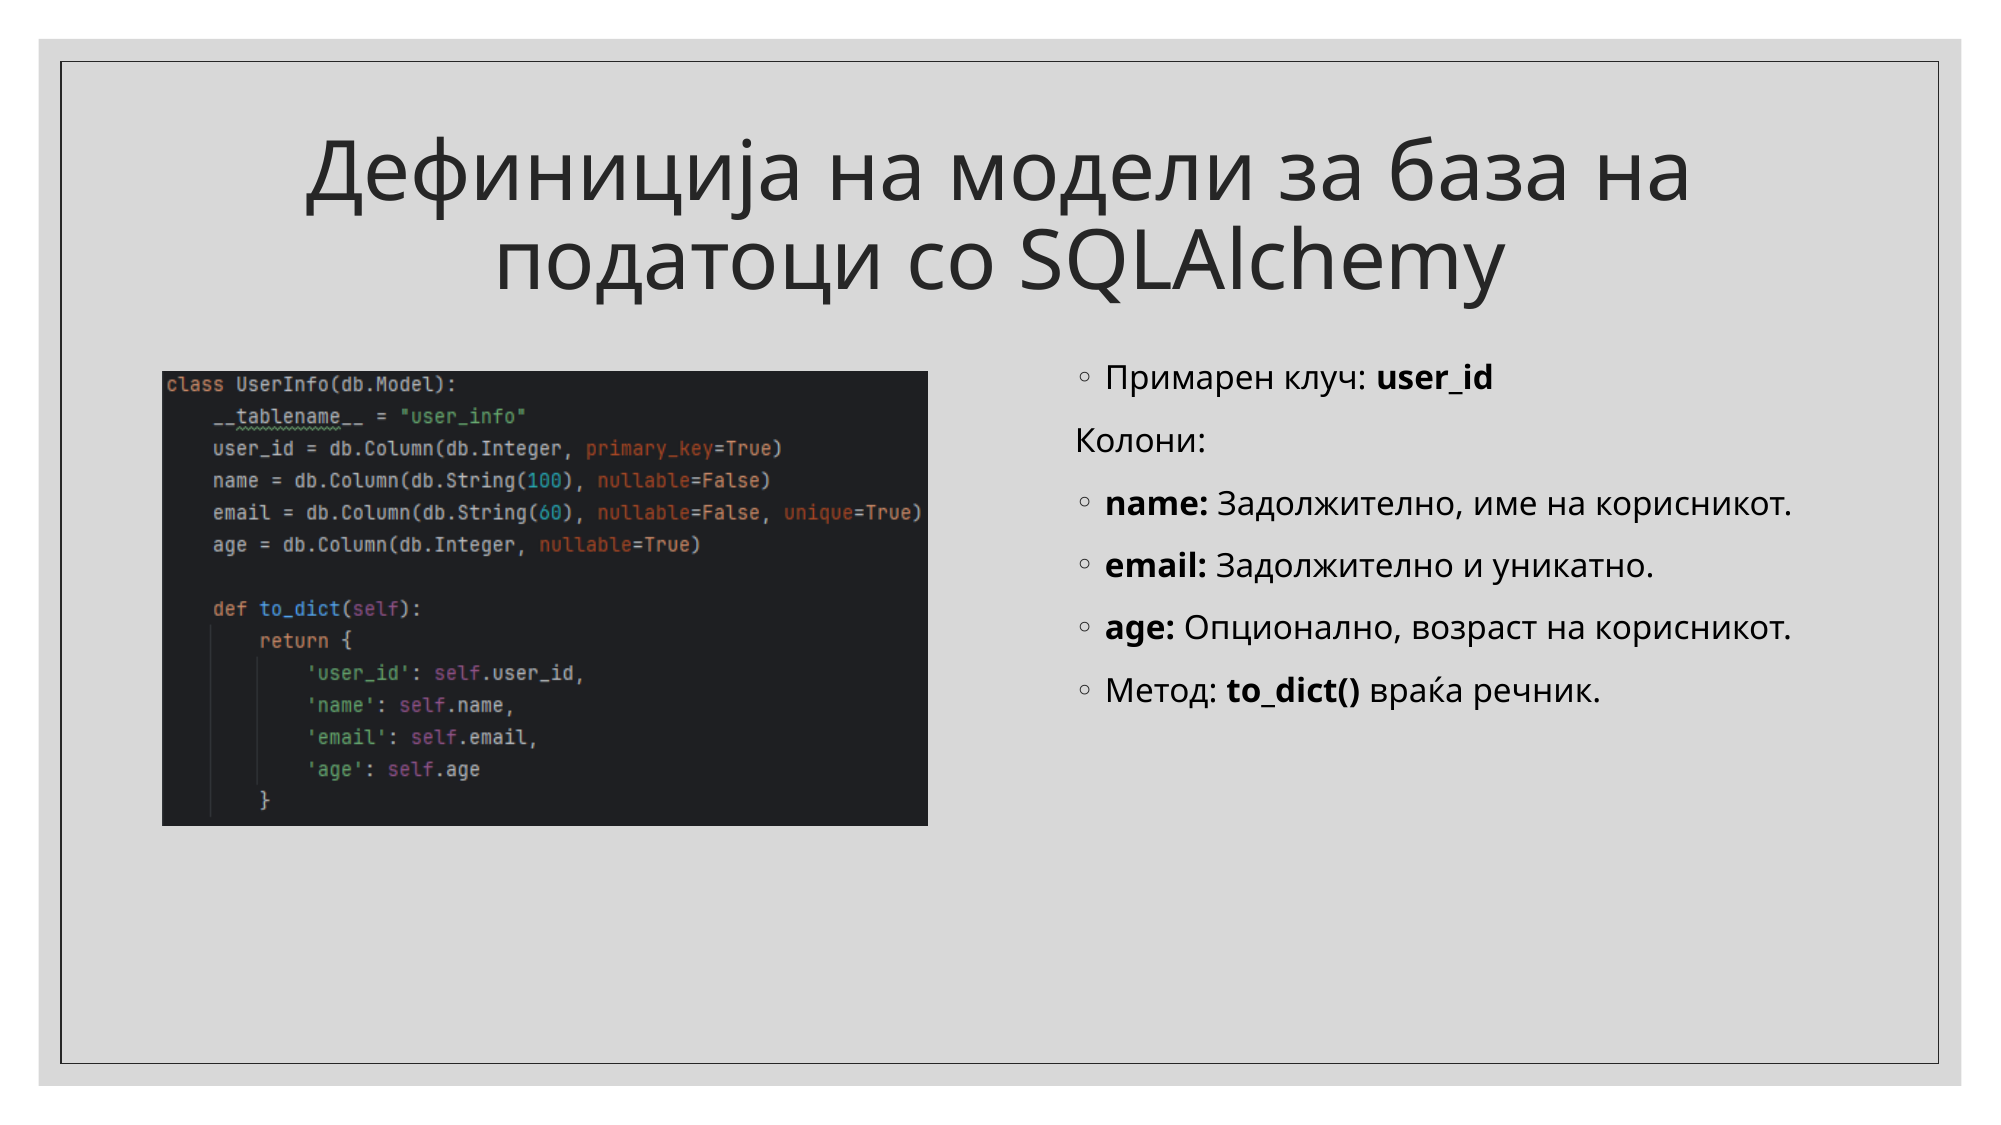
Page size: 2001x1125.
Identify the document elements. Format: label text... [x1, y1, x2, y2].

title Дефиниција на модели за база на податоци со SQLAlchemy [174, 105, 1825, 331]
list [162, 371, 928, 826]
list Примарен клуч: user_id Колони: name: Задолжително, име на корисникот. email: Задолжително и уникатно. age: Опционално, возраст на корисникот. Метод: to_dict() враќа речник. [1059, 345, 1825, 960]
